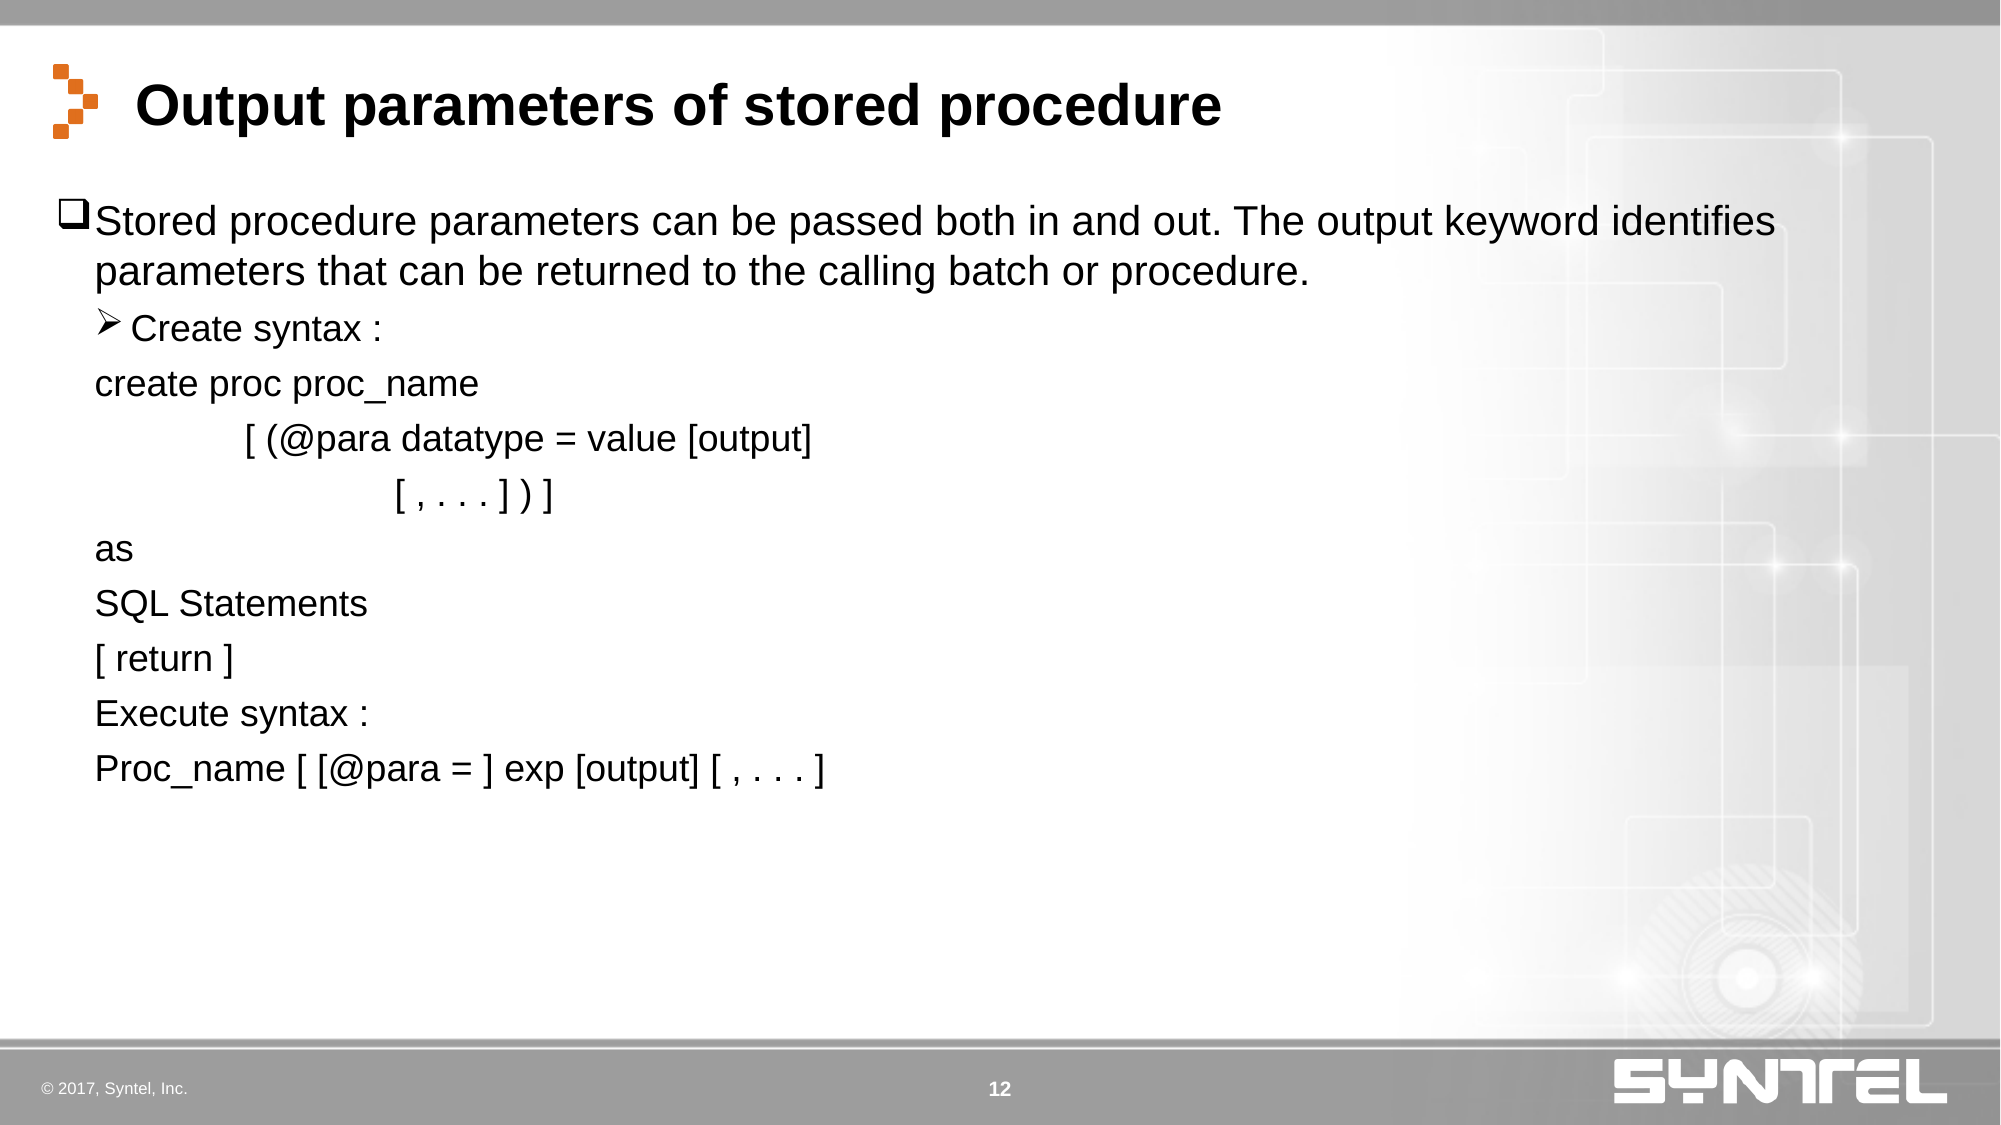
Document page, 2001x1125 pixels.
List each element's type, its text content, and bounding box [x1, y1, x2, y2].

title Output parameters of stored procedure [120, 43, 1949, 160]
picture [0, 0, 2001, 1125]
list Stored procedure parameters can be passed both in and out. The output keyword identifies parameters that can be returned to the calling batch or procedure. Create syntax : create proc proc_name [ (@para datatype = value [output] [ , . . . ] ) ] as SQL Statements [ return ] Execute syntax : Proc_name [ [@para = ] exp [output] [ , . . . ] [40, 186, 1948, 1006]
